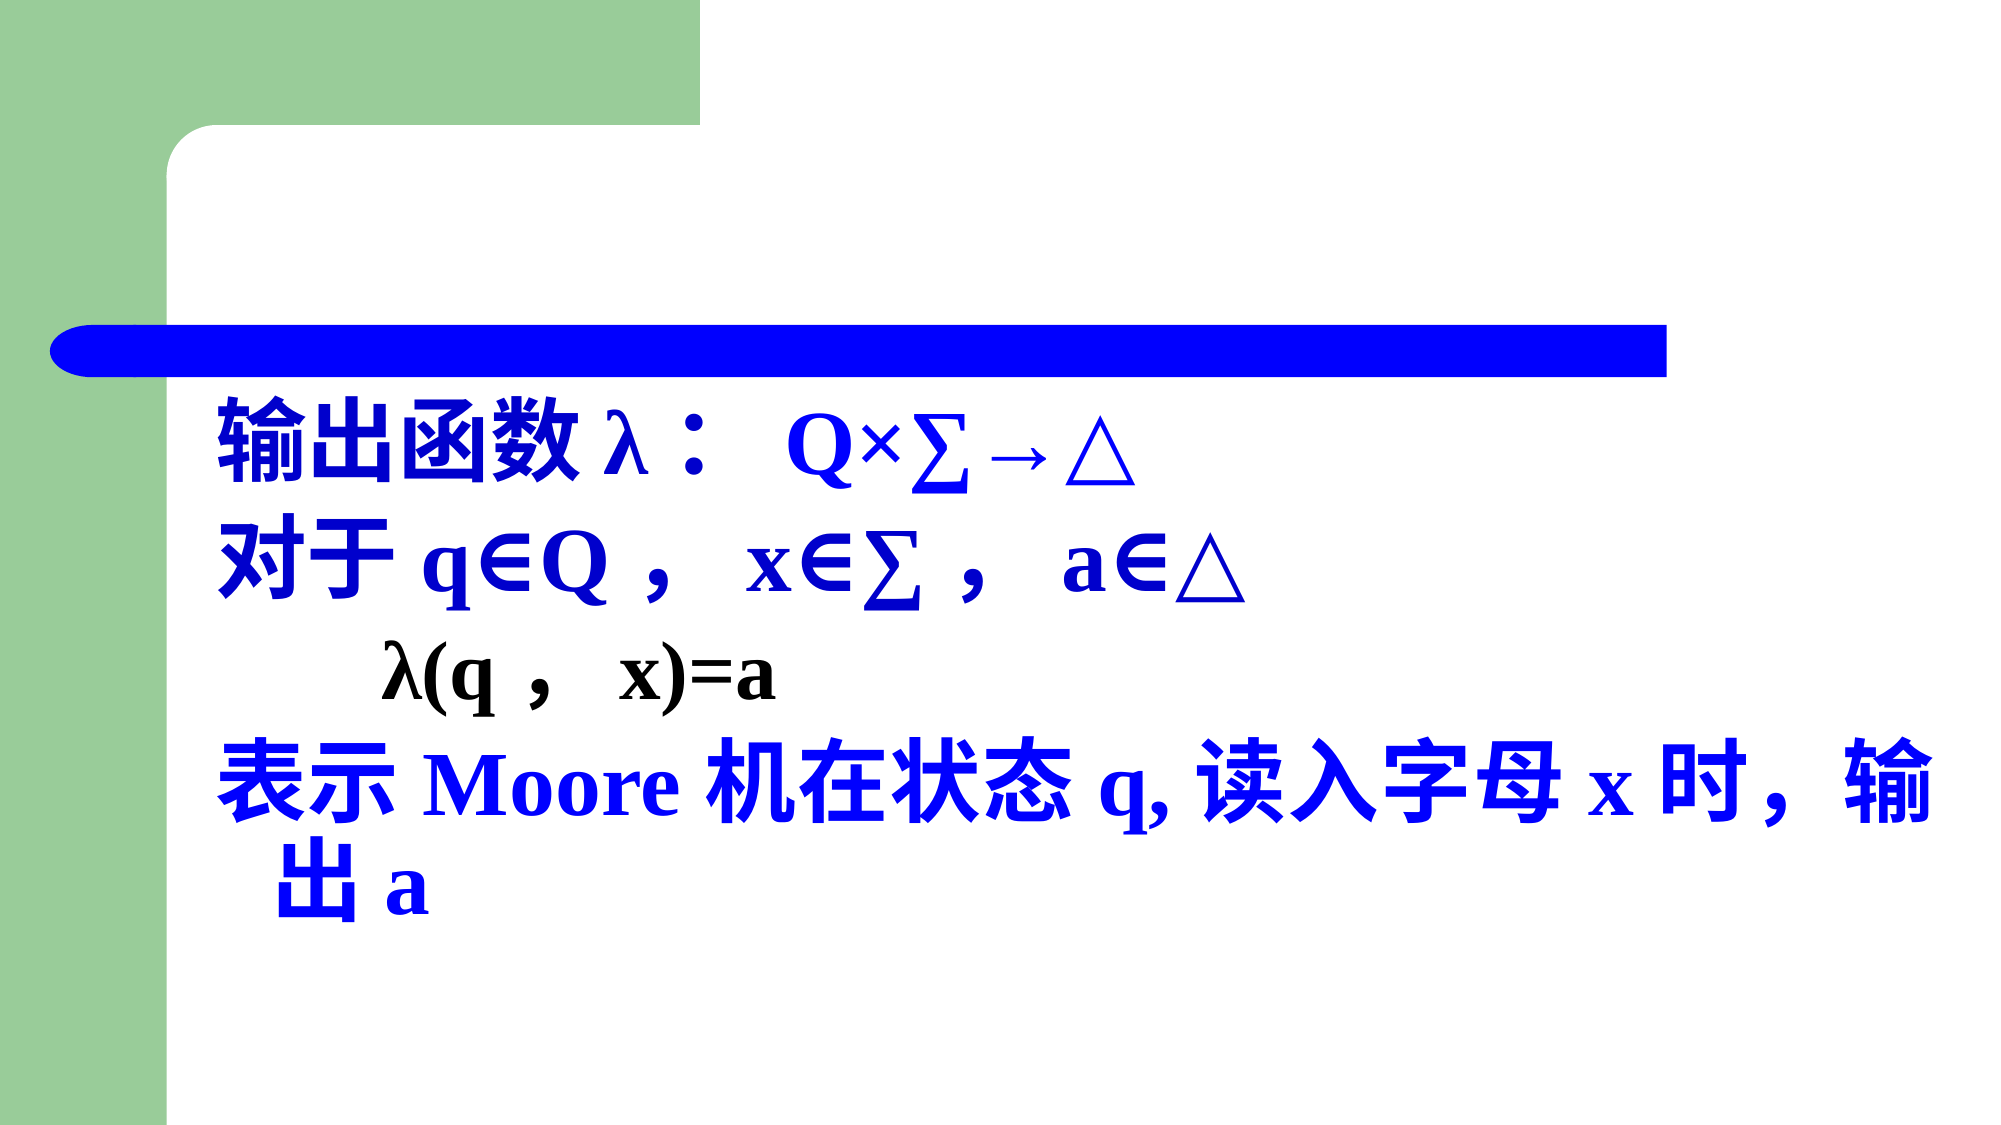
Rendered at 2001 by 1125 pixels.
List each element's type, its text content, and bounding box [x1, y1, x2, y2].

list 输出函数λ：Q×∑→△ 对于q∈Q，x∈∑，a∈△ λ(q，x)=a 表示Moore机在状态q,读入字母x时，输出a [199, 387, 1951, 1001]
